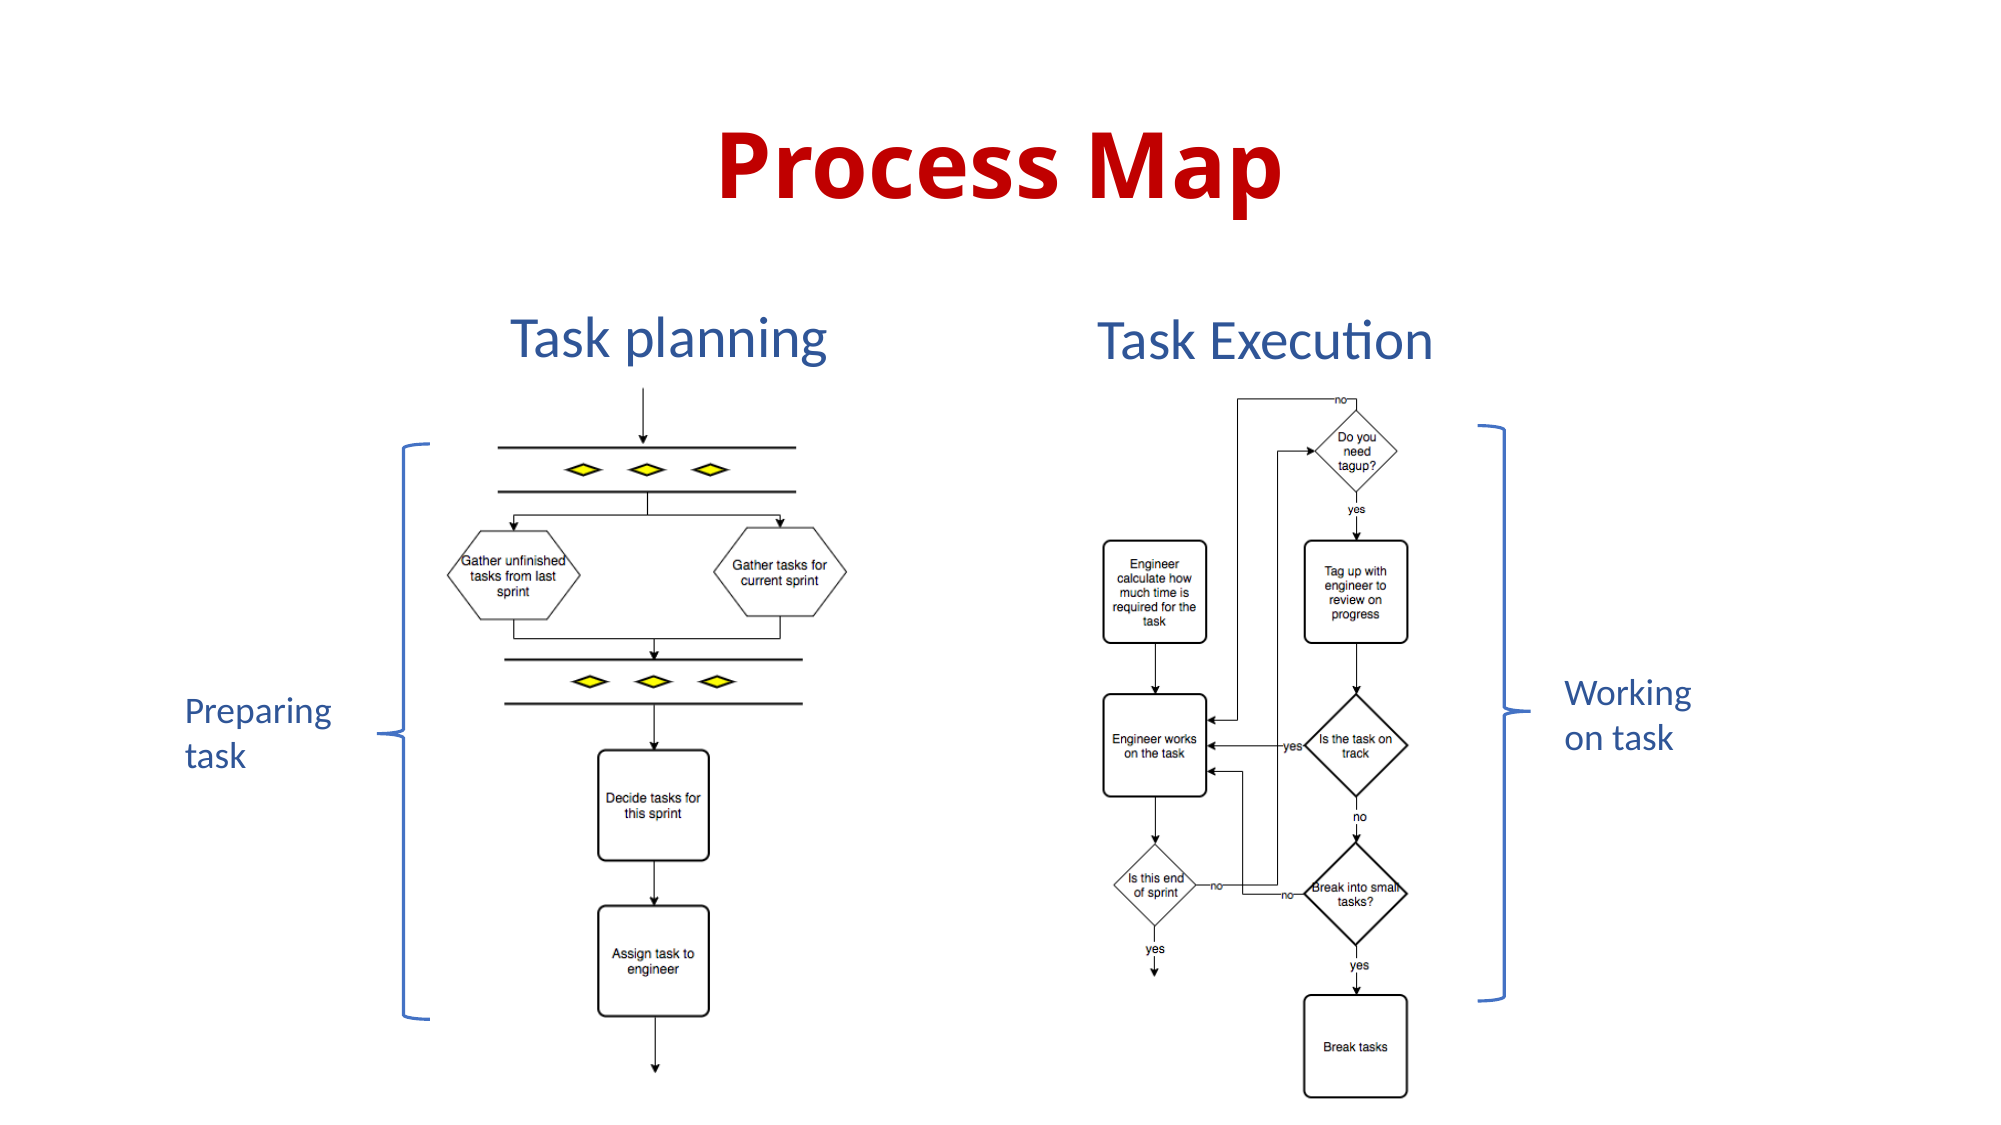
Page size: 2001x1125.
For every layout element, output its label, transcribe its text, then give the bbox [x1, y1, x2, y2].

text_box Task Execution [1082, 302, 1452, 382]
text_box Working on task [1549, 660, 1738, 765]
picture [1082, 381, 1430, 1125]
text_box [377, 443, 430, 1020]
list Task planning [495, 299, 857, 381]
picture [437, 381, 857, 1083]
text_box [1477, 425, 1531, 1002]
text_box Preparing task [170, 678, 358, 784]
title Process Map [137, 59, 1863, 278]
